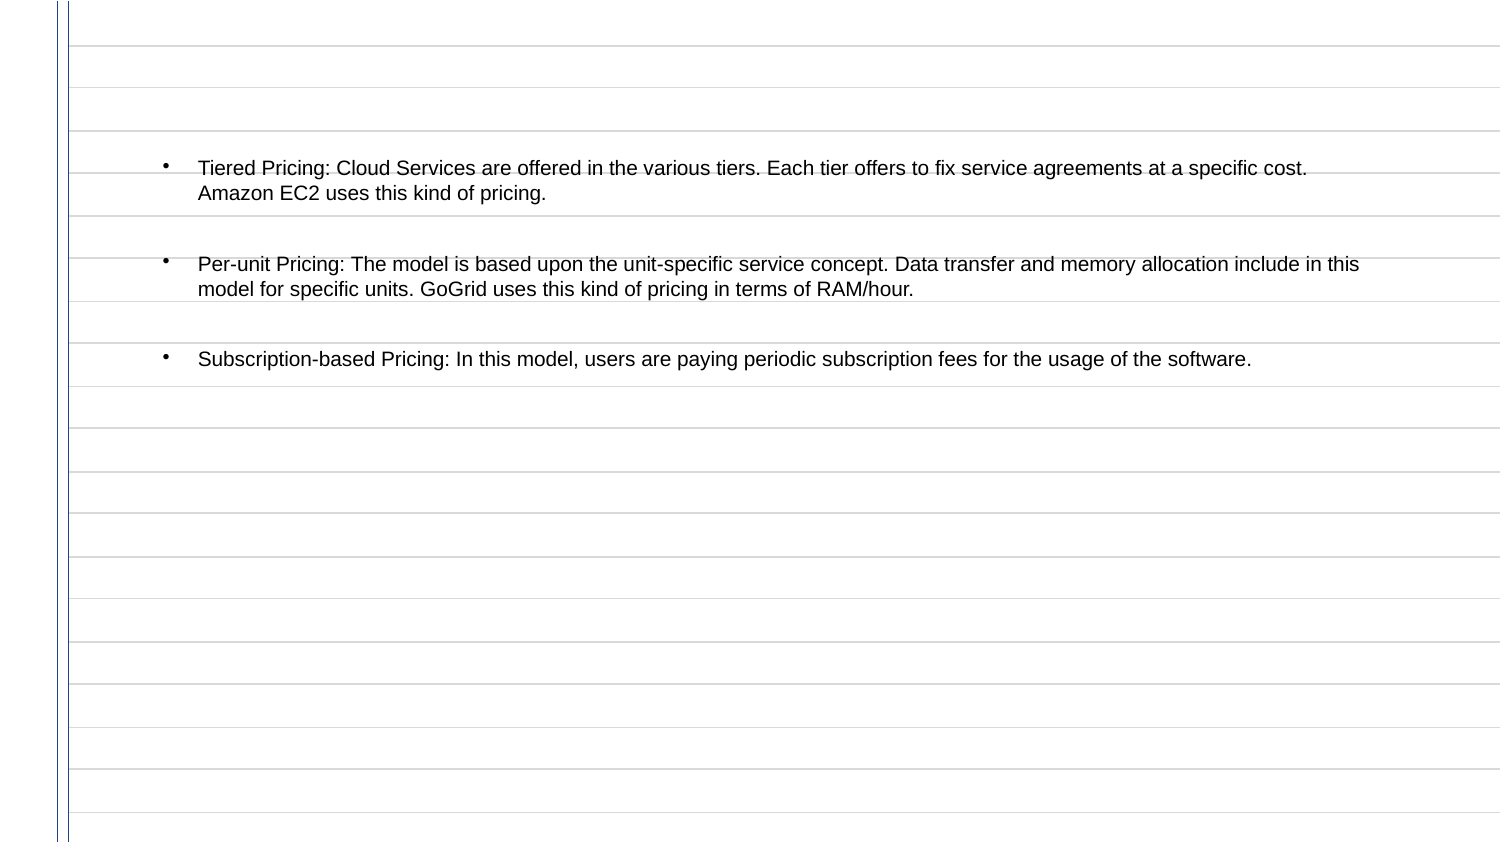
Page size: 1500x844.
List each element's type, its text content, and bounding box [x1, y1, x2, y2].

text_box Tiered Pricing: Cloud Services are offered in the various tiers. Each tier offers to fix service agreements at a specific cost. Amazon EC2 uses this kind of pricing. Per-unit Pricing: The model is based upon the unit-specific service concept. Data transfer and memory allocation include in this model for specific units. GoGrid uses this kind of pricing in terms of RAM/hour. Subscription-based Pricing: In this model, users are paying periodic subscription fees for the usage of the software. [147, 147, 1388, 586]
